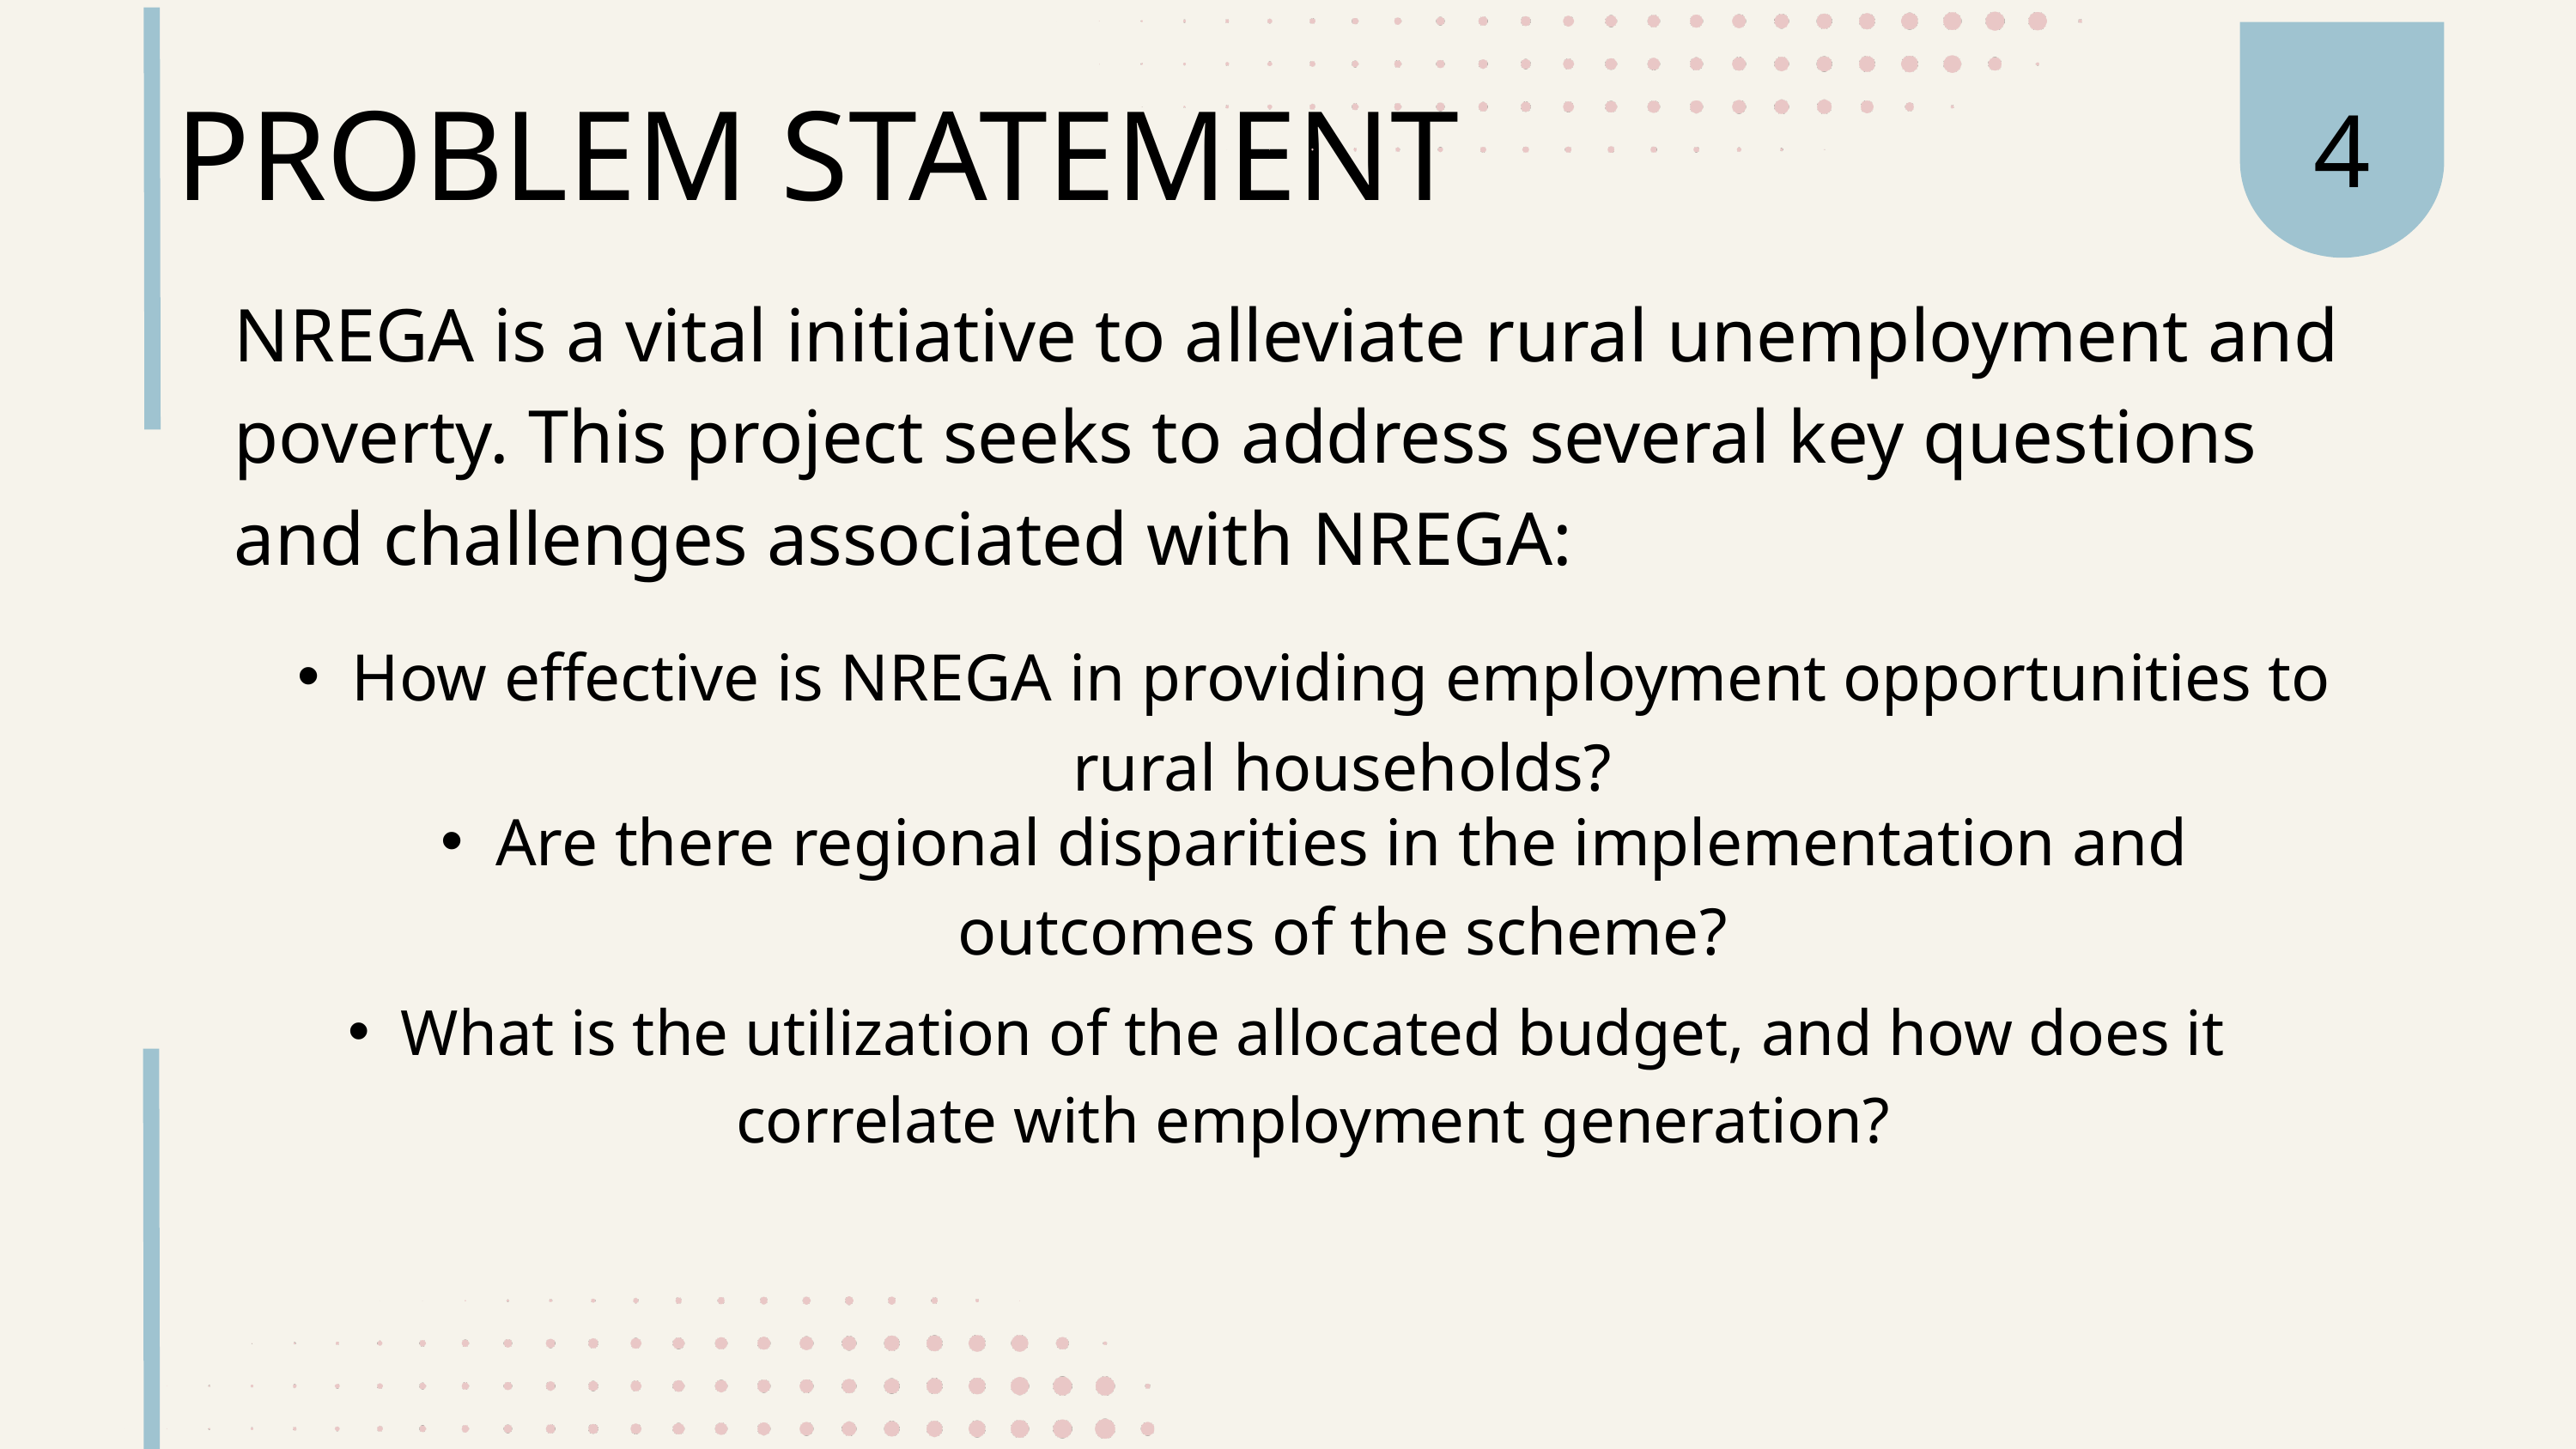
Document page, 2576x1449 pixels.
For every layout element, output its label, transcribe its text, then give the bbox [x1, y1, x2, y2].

text_box [1056, 0, 2087, 153]
text_box Are there regional disparities in the implementation and outcomes of the scheme? [234, 788, 2342, 968]
text_box [124, 1296, 1155, 1449]
text_box How effective is NREGA in providing employment opportunities to rural households? [234, 624, 2342, 804]
text_box NREGA is a vital initiative to alleviate rural unemployment and poverty. This project seeks to address several key questions and challenges associated with NREGA: [234, 274, 2342, 580]
text_box PROBLEM STATEMENT [144, 52, 1491, 226]
text_box What is the utilization of the allocated budget, and how does it correlate with employment generation? [234, 980, 2287, 1155]
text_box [2232, 21, 2452, 258]
